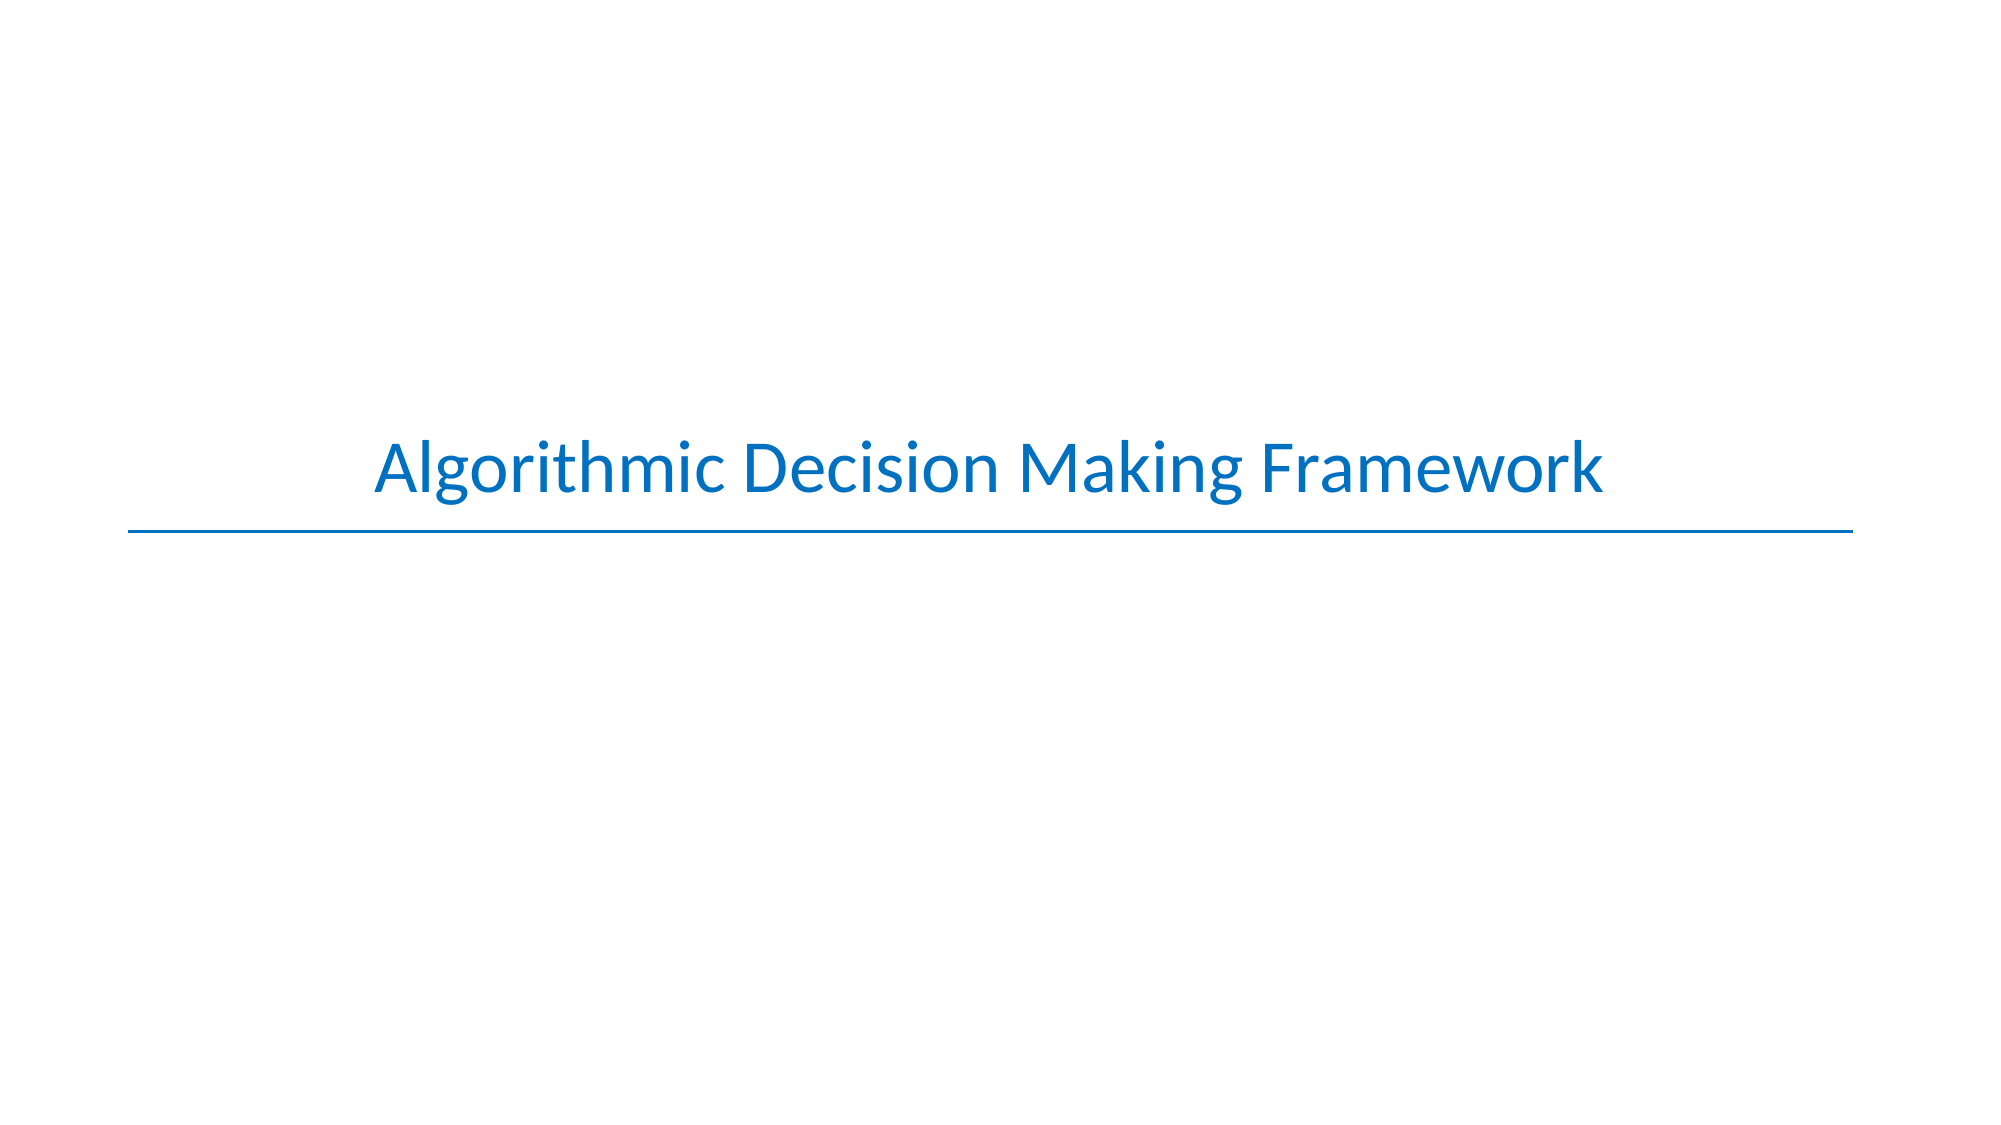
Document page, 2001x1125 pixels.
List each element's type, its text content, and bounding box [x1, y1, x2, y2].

text_box Algorithmic Decision Making Framework [134, 410, 1846, 515]
